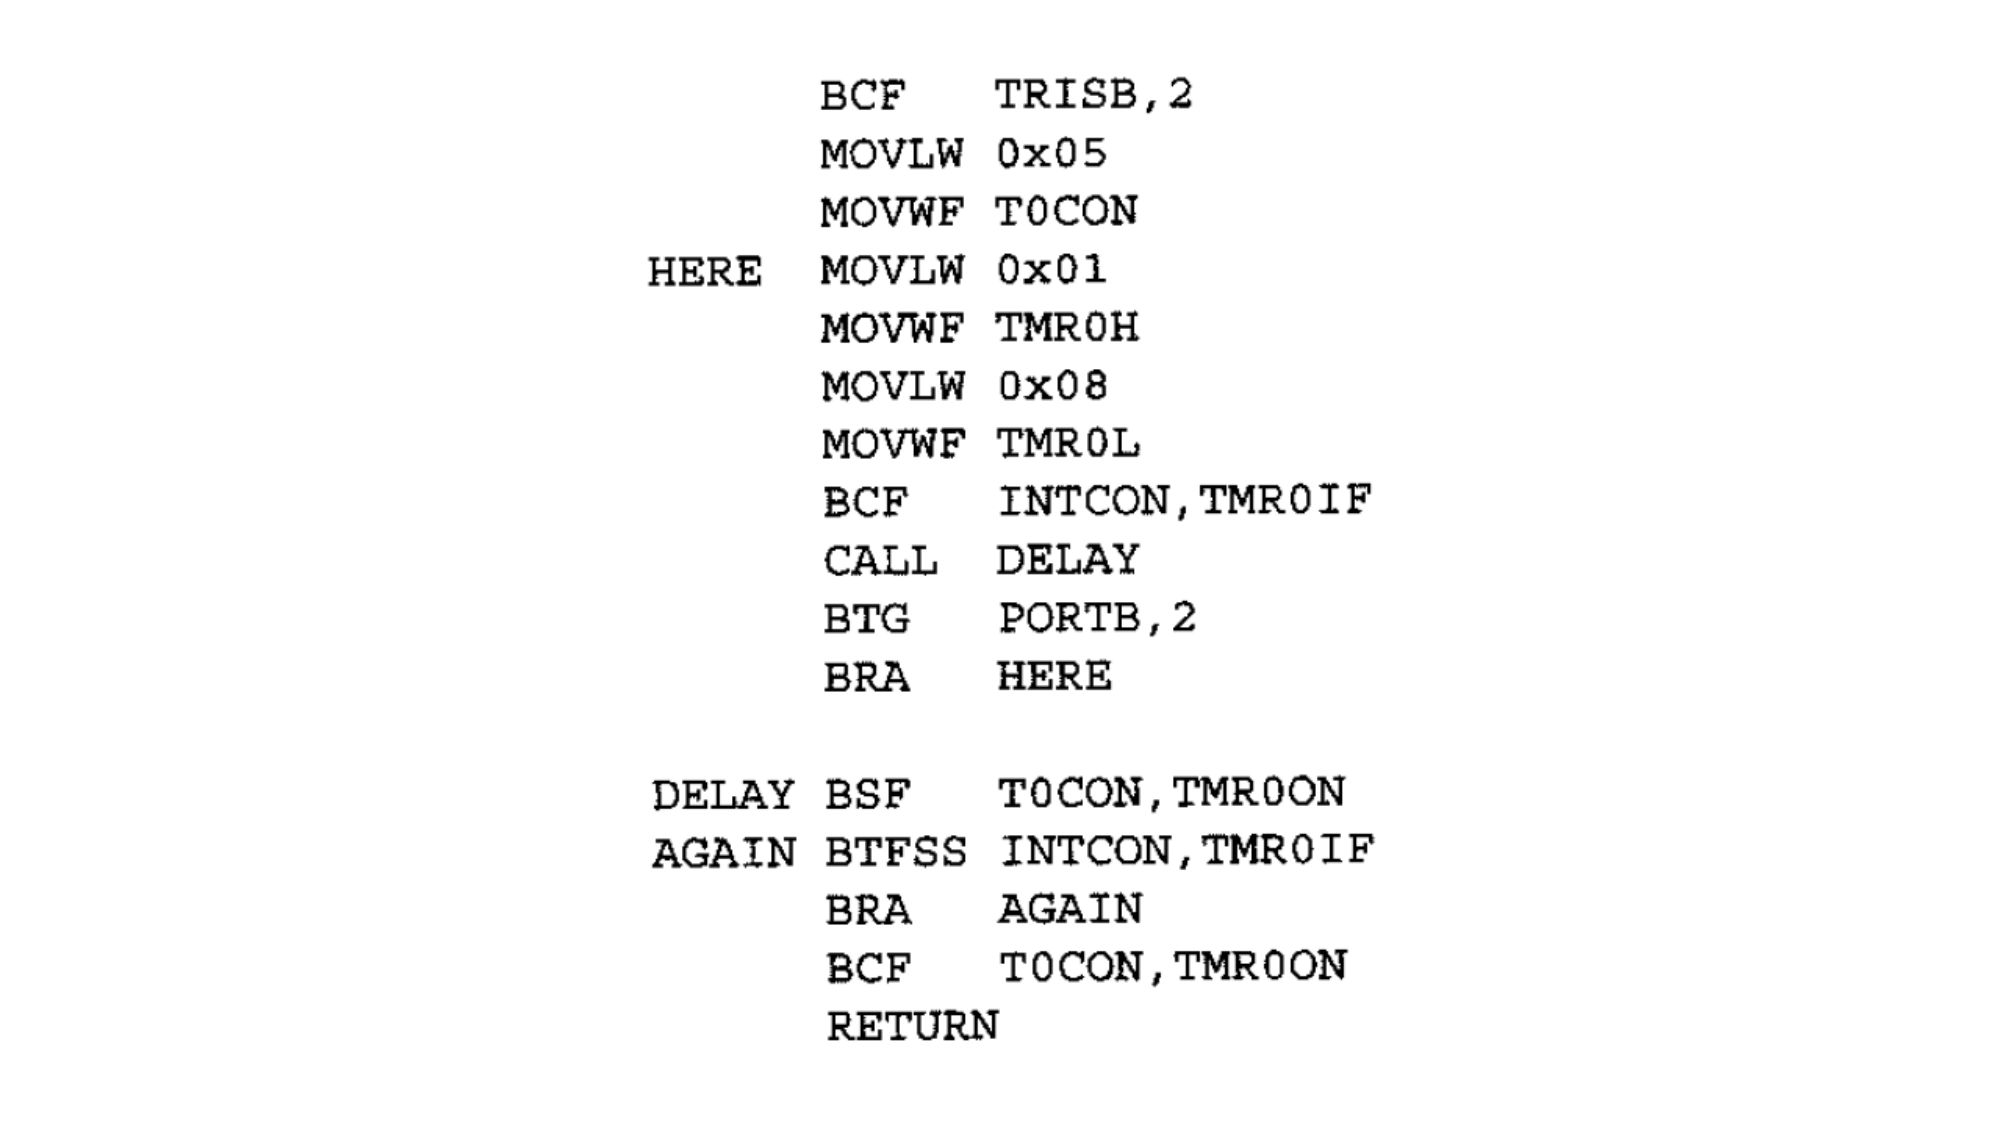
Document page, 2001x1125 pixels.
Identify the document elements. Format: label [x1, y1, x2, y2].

picture [609, 60, 1391, 1064]
